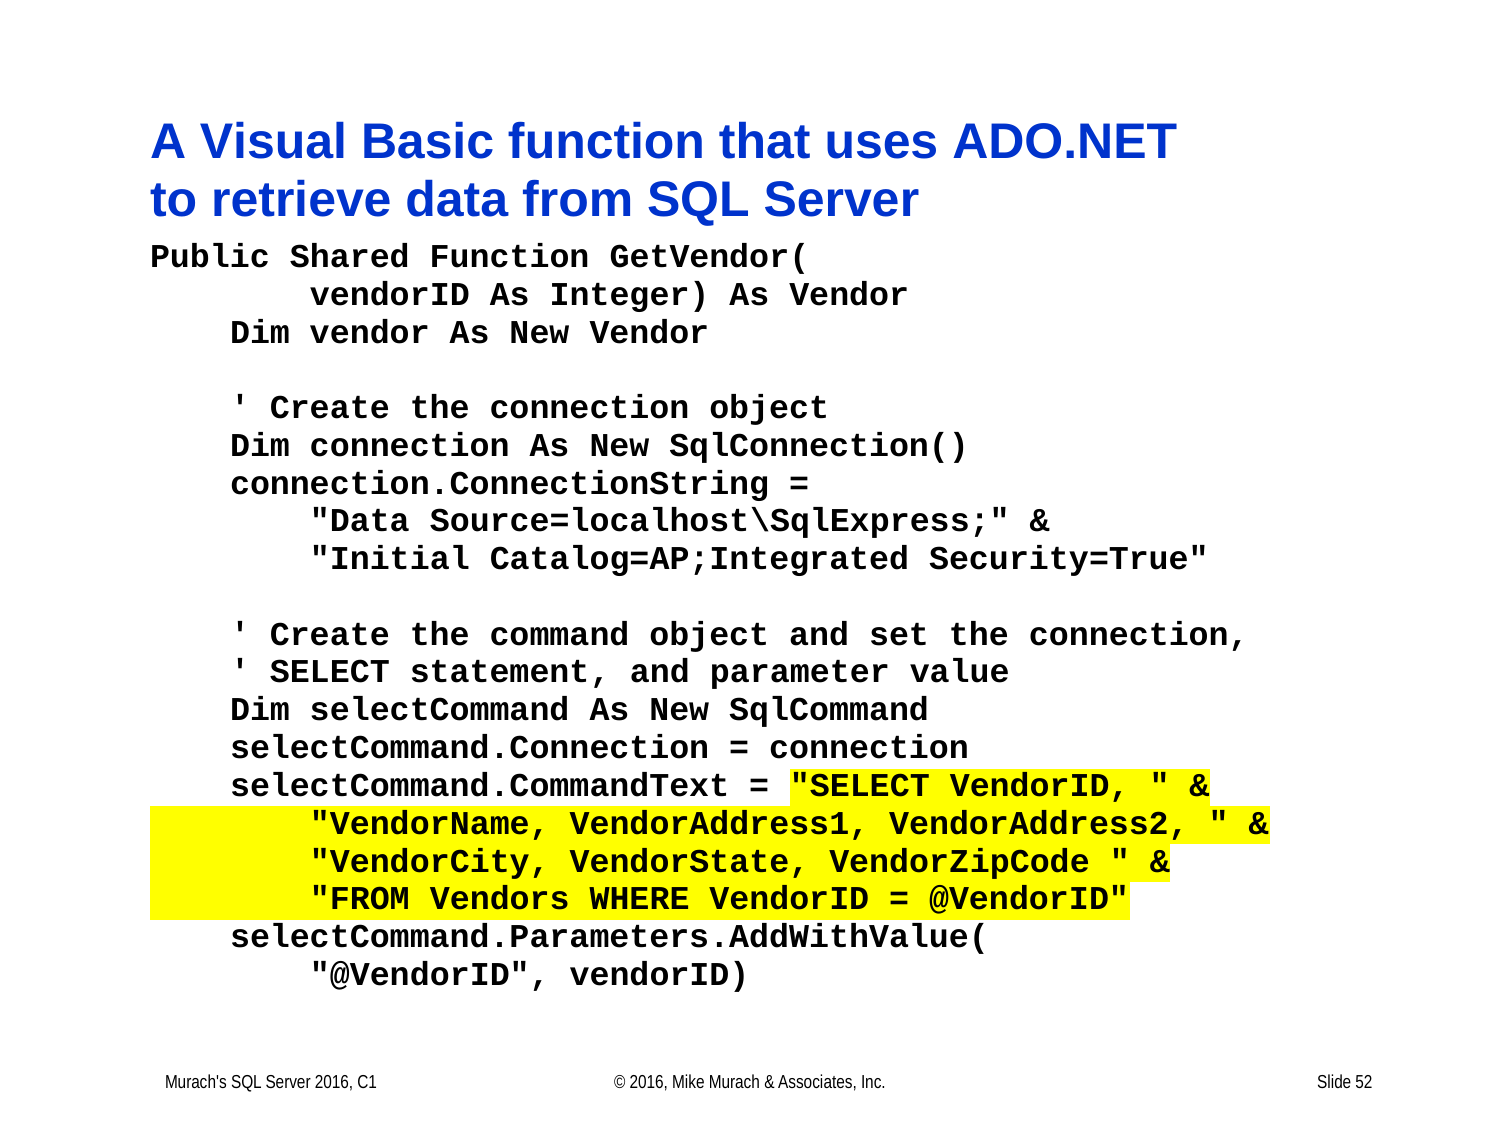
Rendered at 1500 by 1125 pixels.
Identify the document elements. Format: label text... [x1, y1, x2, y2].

footer © 2016, Mike Murach & Associates, Inc. [474, 1064, 1026, 1101]
slide_number Slide 52 [1074, 1024, 1388, 1101]
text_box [149, 112, 1361, 1056]
slide_number Murach's SQL Server 2016, C1 [149, 1063, 451, 1101]
